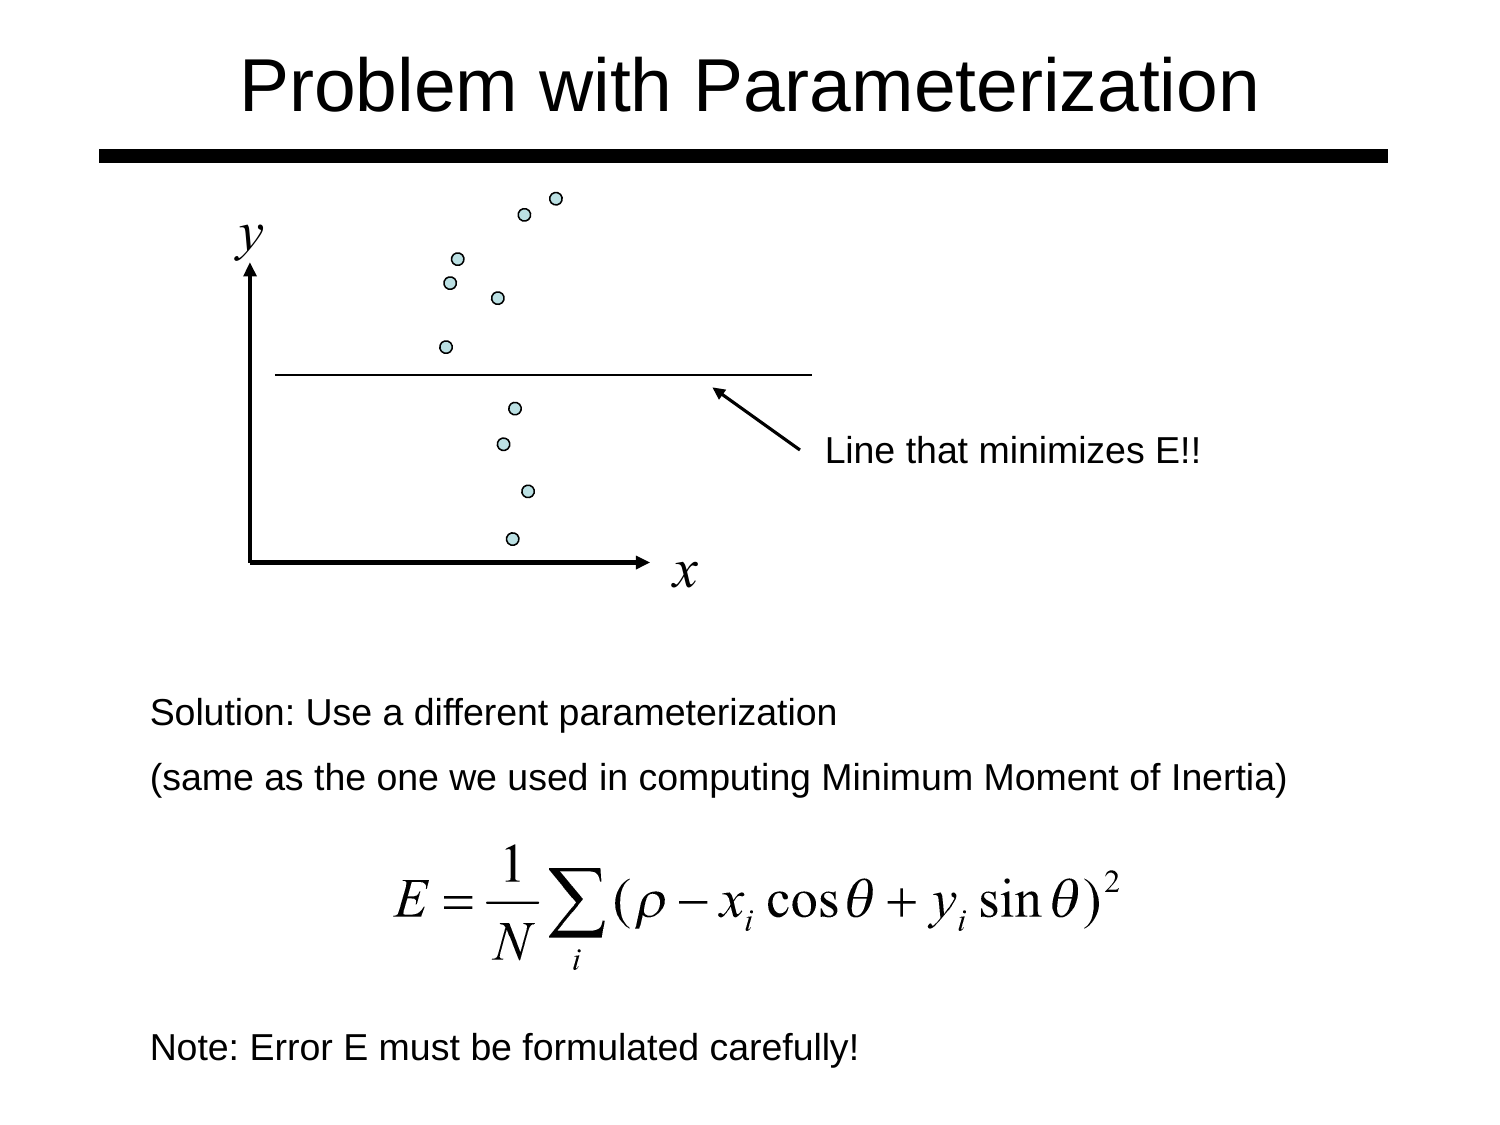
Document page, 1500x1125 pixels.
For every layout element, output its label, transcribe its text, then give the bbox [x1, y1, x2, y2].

text_box [549, 192, 563, 205]
picture [224, 212, 276, 273]
picture [662, 549, 709, 601]
text_box [451, 253, 464, 266]
text_box Line that minimizes E!! [809, 418, 1218, 479]
text_box [439, 341, 453, 354]
title Problem with Parameterization [75, 0, 1425, 175]
text_box [99, 149, 1388, 163]
text_box [506, 532, 519, 546]
text_box [518, 208, 531, 221]
text_box [508, 402, 522, 415]
picture [383, 829, 1136, 981]
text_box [712, 387, 801, 451]
text_box Solution: Use a different parameterization (same as the one we used in computing Minimum Moment of Inertia) Note: Error E must be formulated carefully! [134, 680, 1305, 1076]
text_box [521, 485, 535, 498]
text_box [497, 438, 510, 451]
text_box [444, 277, 457, 290]
text_box [491, 292, 504, 305]
